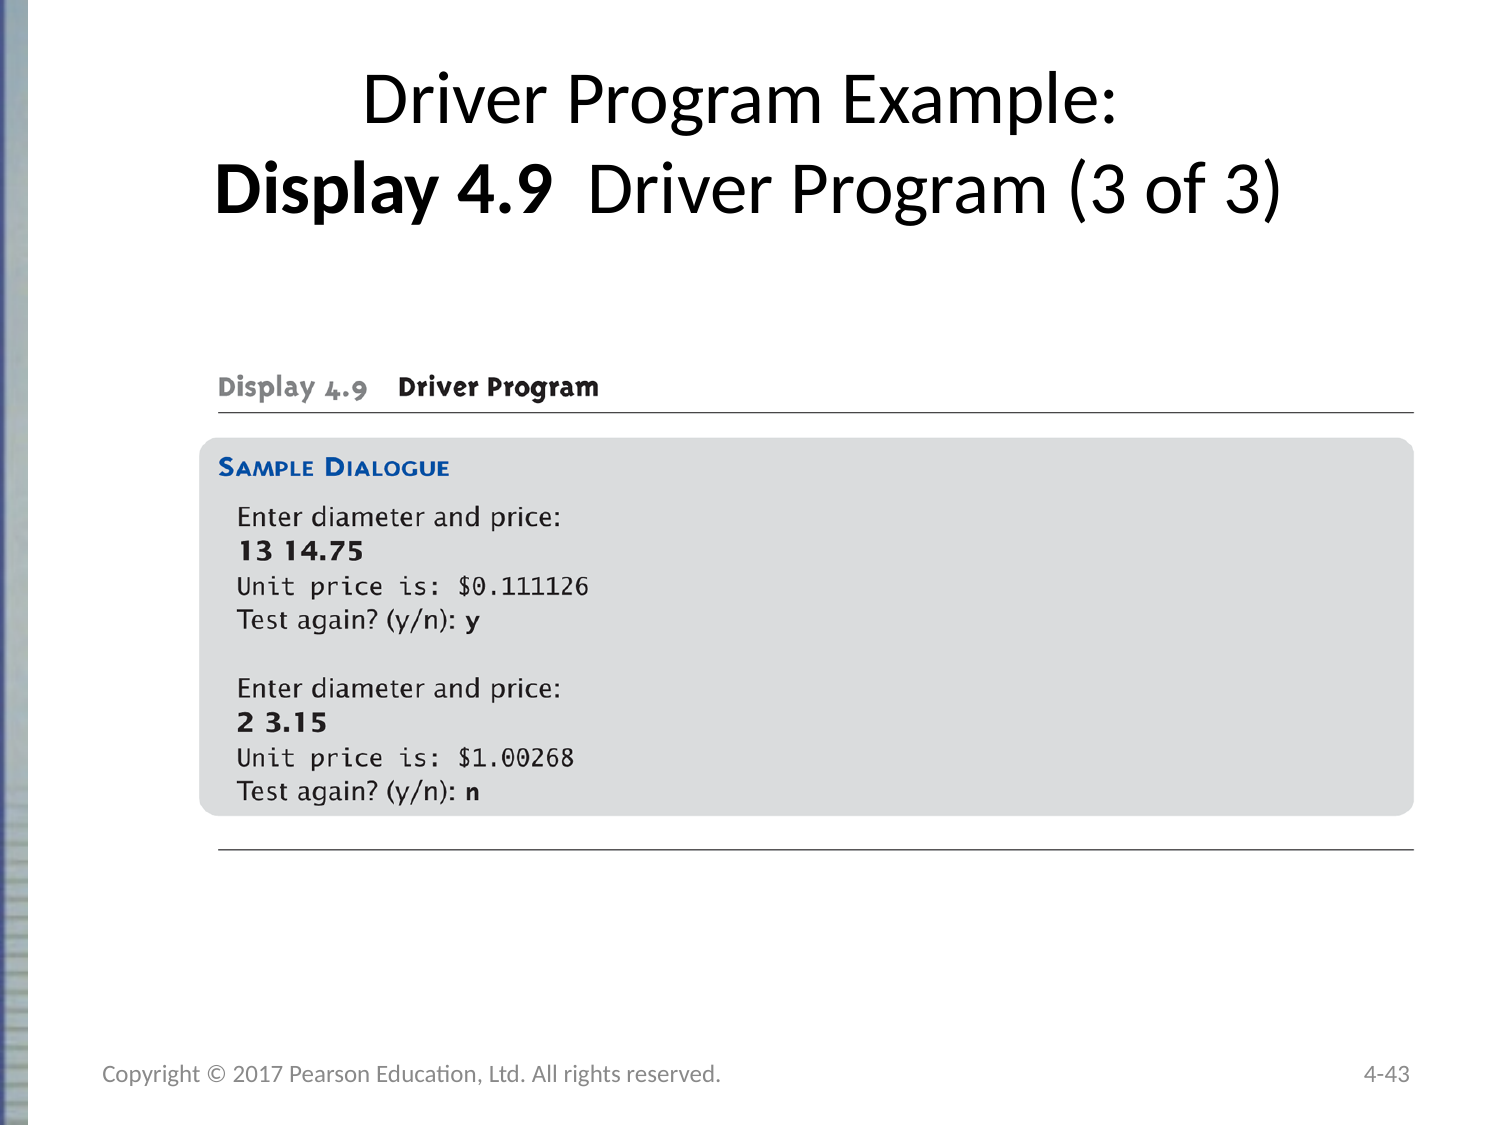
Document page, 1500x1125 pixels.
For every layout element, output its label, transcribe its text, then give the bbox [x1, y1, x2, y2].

footer Copyright © 2017 Pearson Education, Ltd. All rights reserved. [75, 1042, 750, 1103]
picture [0, 0, 28, 1125]
picture [167, 362, 1444, 862]
slide_number 4-43 [1074, 1042, 1425, 1103]
title Driver Program Example: Display 4.9 Driver Program (3 of 3) [75, 45, 1425, 233]
